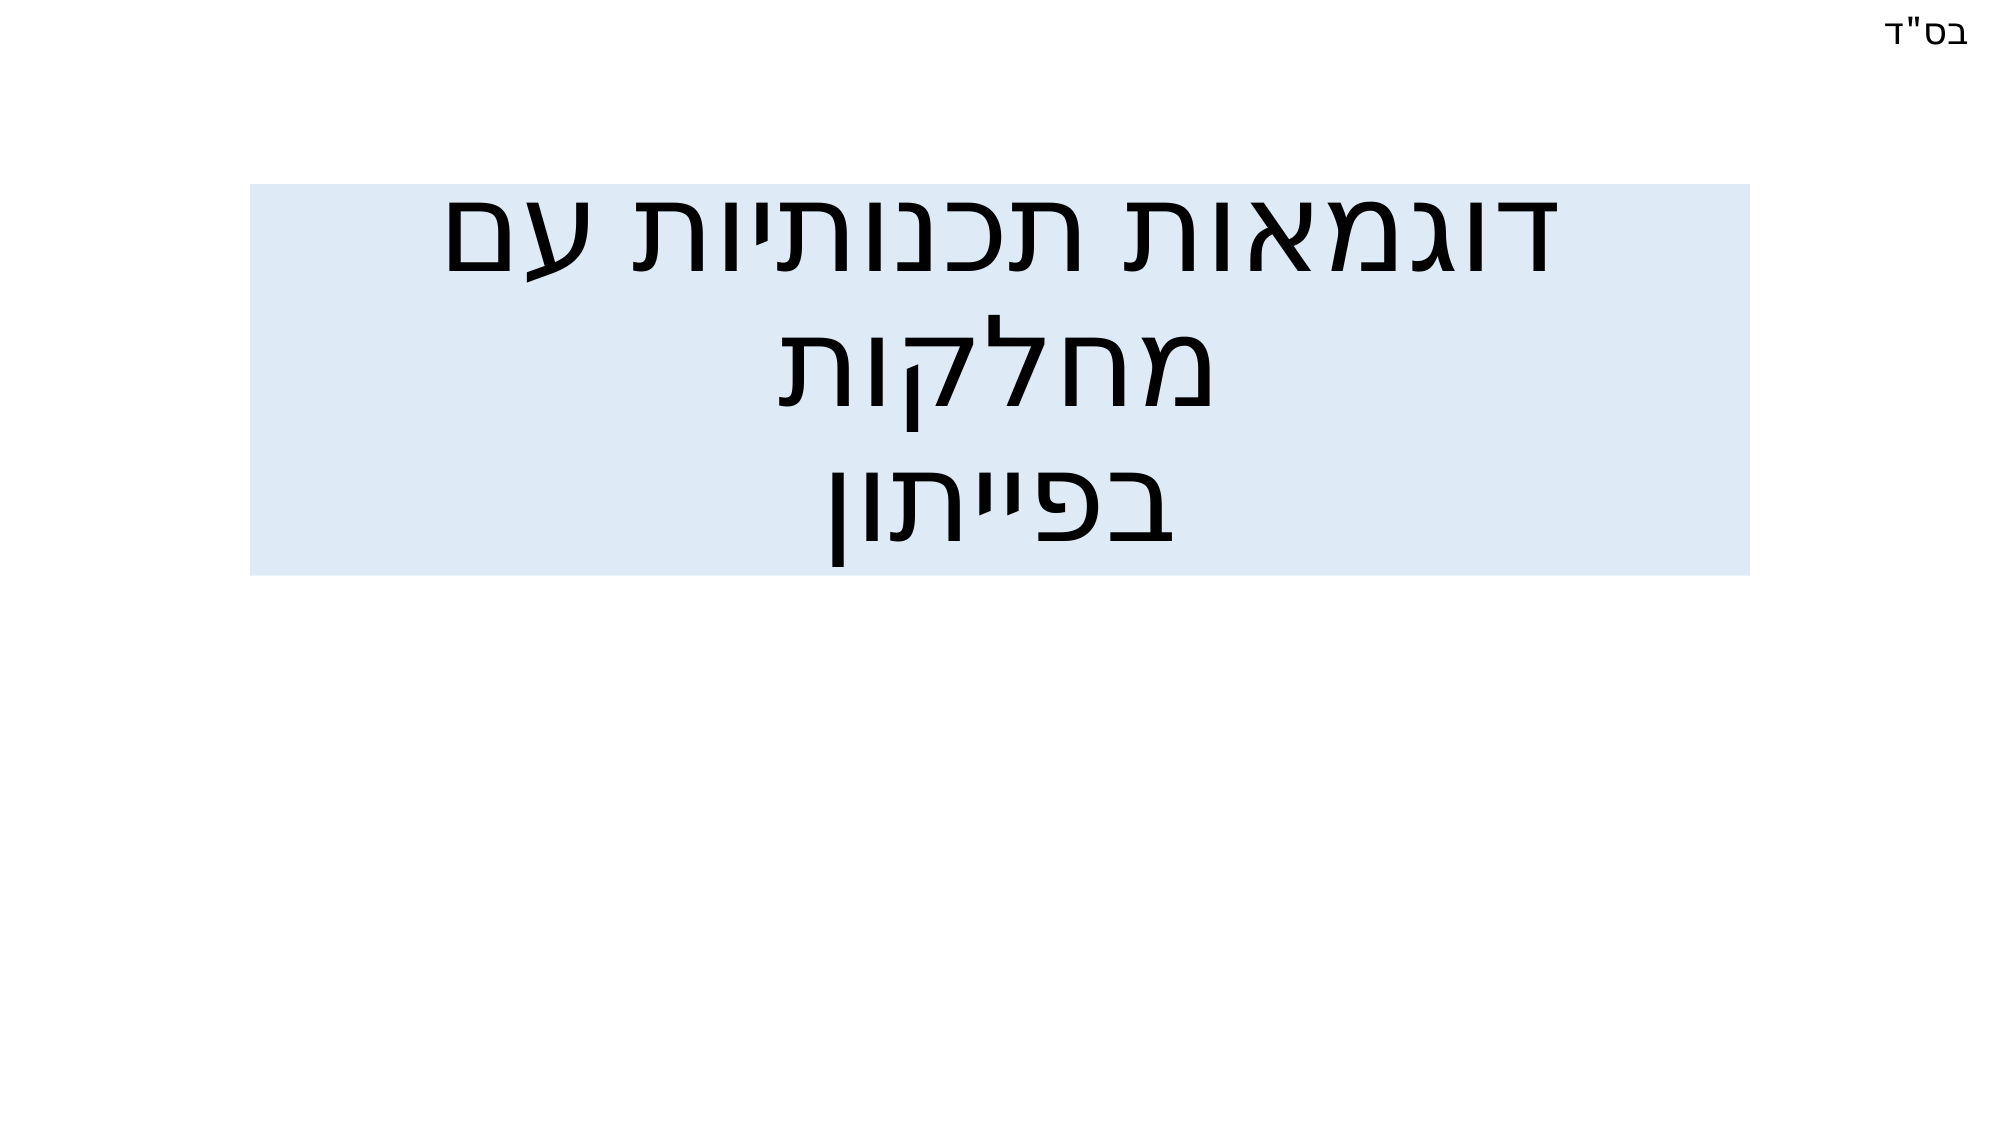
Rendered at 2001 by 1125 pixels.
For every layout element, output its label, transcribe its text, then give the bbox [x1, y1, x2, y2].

title דוגמאות תכנותיות עם מחלקות בפייתון [249, 184, 1750, 576]
